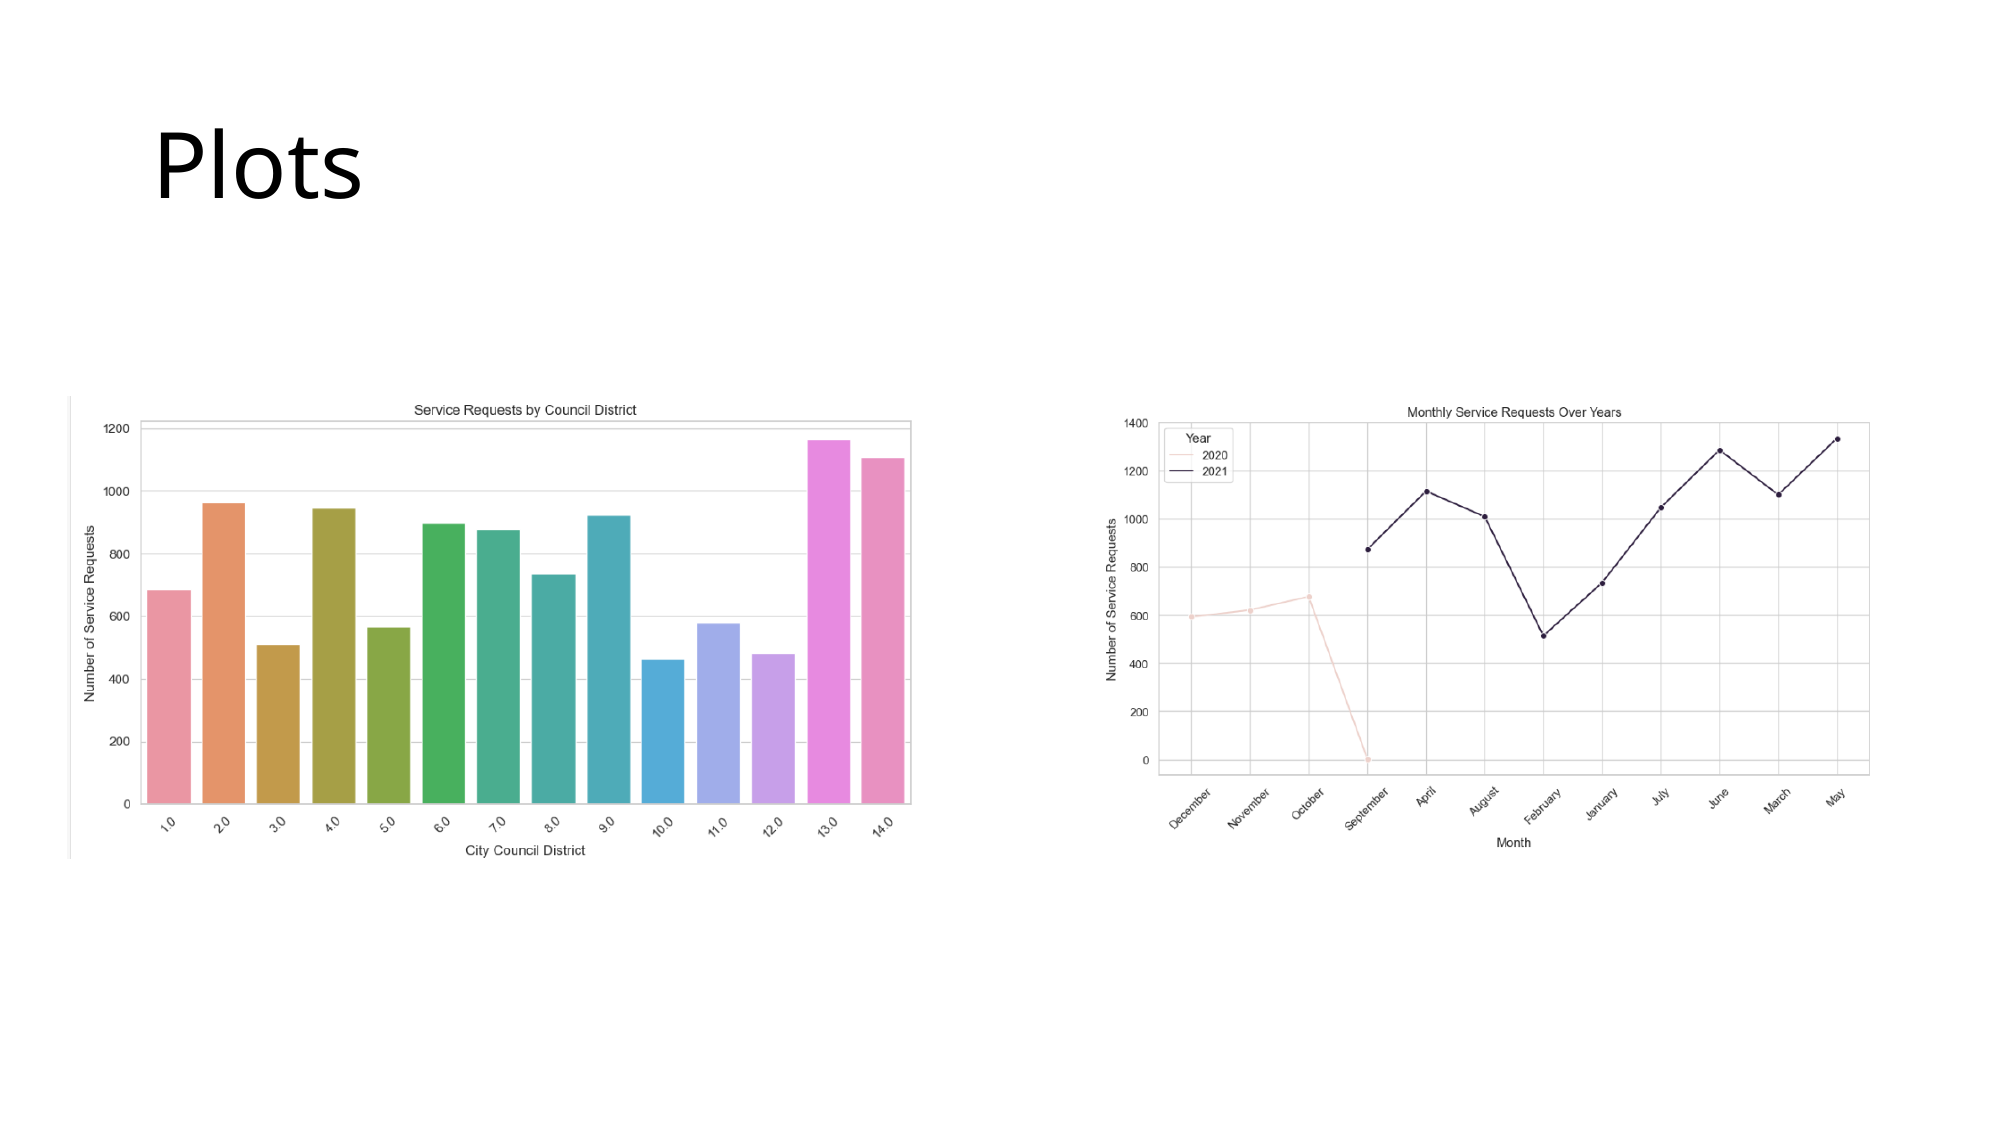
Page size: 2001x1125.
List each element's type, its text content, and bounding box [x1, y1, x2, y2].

picture [1089, 395, 1896, 860]
title Plots [137, 59, 1863, 278]
picture [66, 395, 935, 860]
